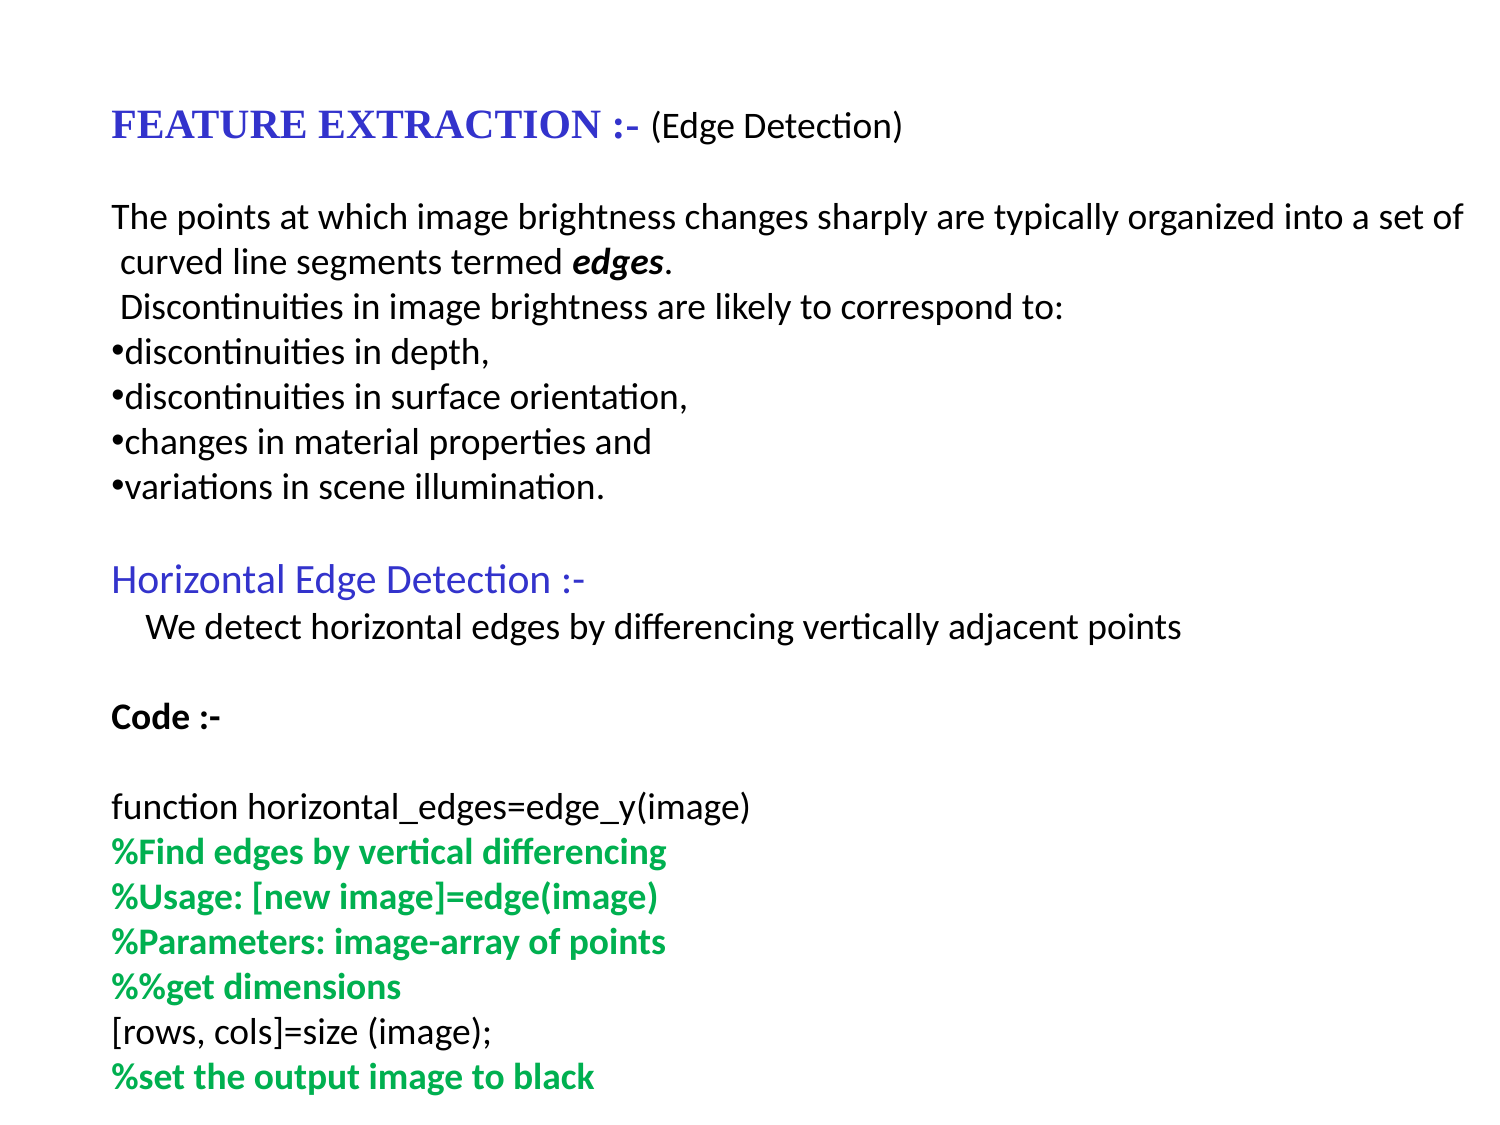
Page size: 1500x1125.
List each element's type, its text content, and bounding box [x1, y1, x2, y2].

text_box FEATURE EXTRACTION :- (Edge Detection) The points at which image brightness changes sharply are typically organized into a set of curved line segments termed edges. Discontinuities in image brightness are likely to correspond to: discontinuities in depth, discontinuities in surface orientation, changes in material properties and variations in scene illumination. Horizontal Edge Detection :- We detect horizontal edges by differencing vertically adjacent points Code :- function horizontal_edges=edge_y(image) %Find edges by vertical differencing %Usage: [new image]=edge(image) %Parameters: image-array of points %%get dimensions [rows, cols]=size (image); %set the output image to black [96, 89, 1481, 1125]
